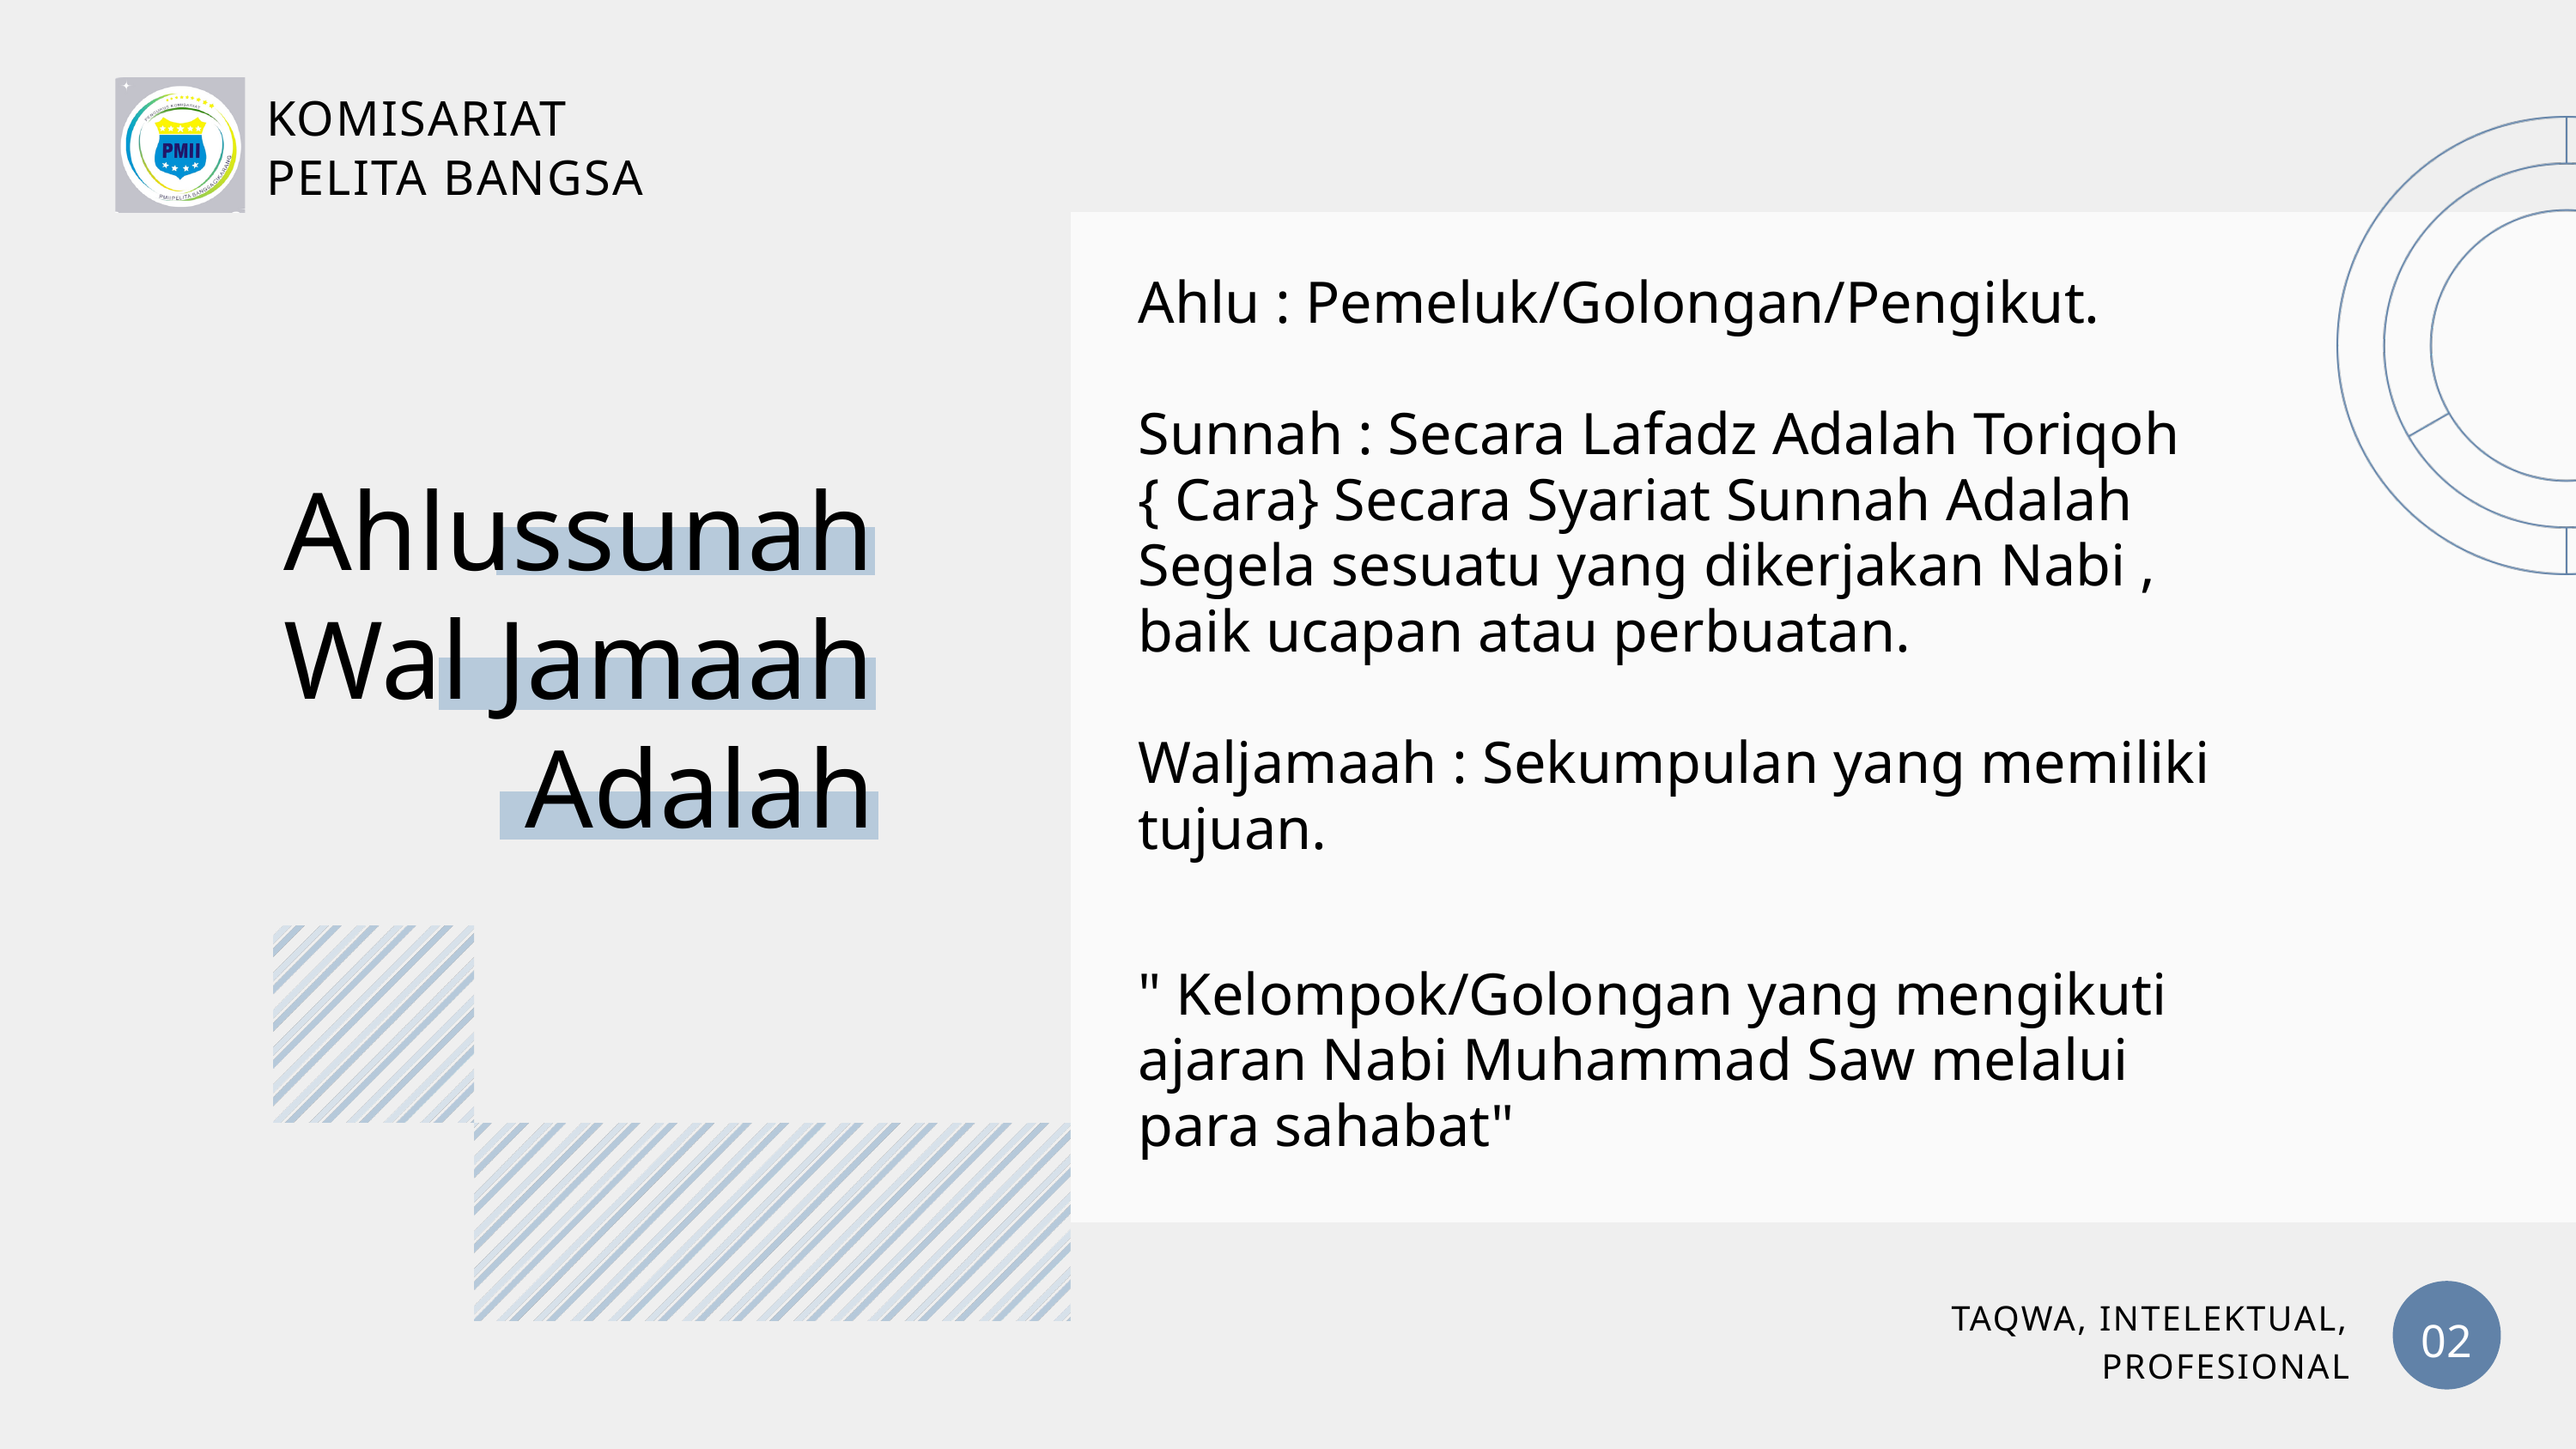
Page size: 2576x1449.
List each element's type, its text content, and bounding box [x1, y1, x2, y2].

picture [2336, 115, 2576, 576]
text_box Ahlussunah Wal Jamaah Adalah [244, 463, 875, 850]
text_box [438, 657, 877, 711]
text_box TAQWA, INTELEKTUAL, PROFESIONAL [1947, 1289, 2350, 1386]
picture [272, 925, 1072, 1321]
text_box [1070, 211, 2576, 1222]
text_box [495, 526, 875, 576]
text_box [500, 791, 879, 840]
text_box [115, 77, 743, 213]
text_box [2392, 1280, 2501, 1390]
